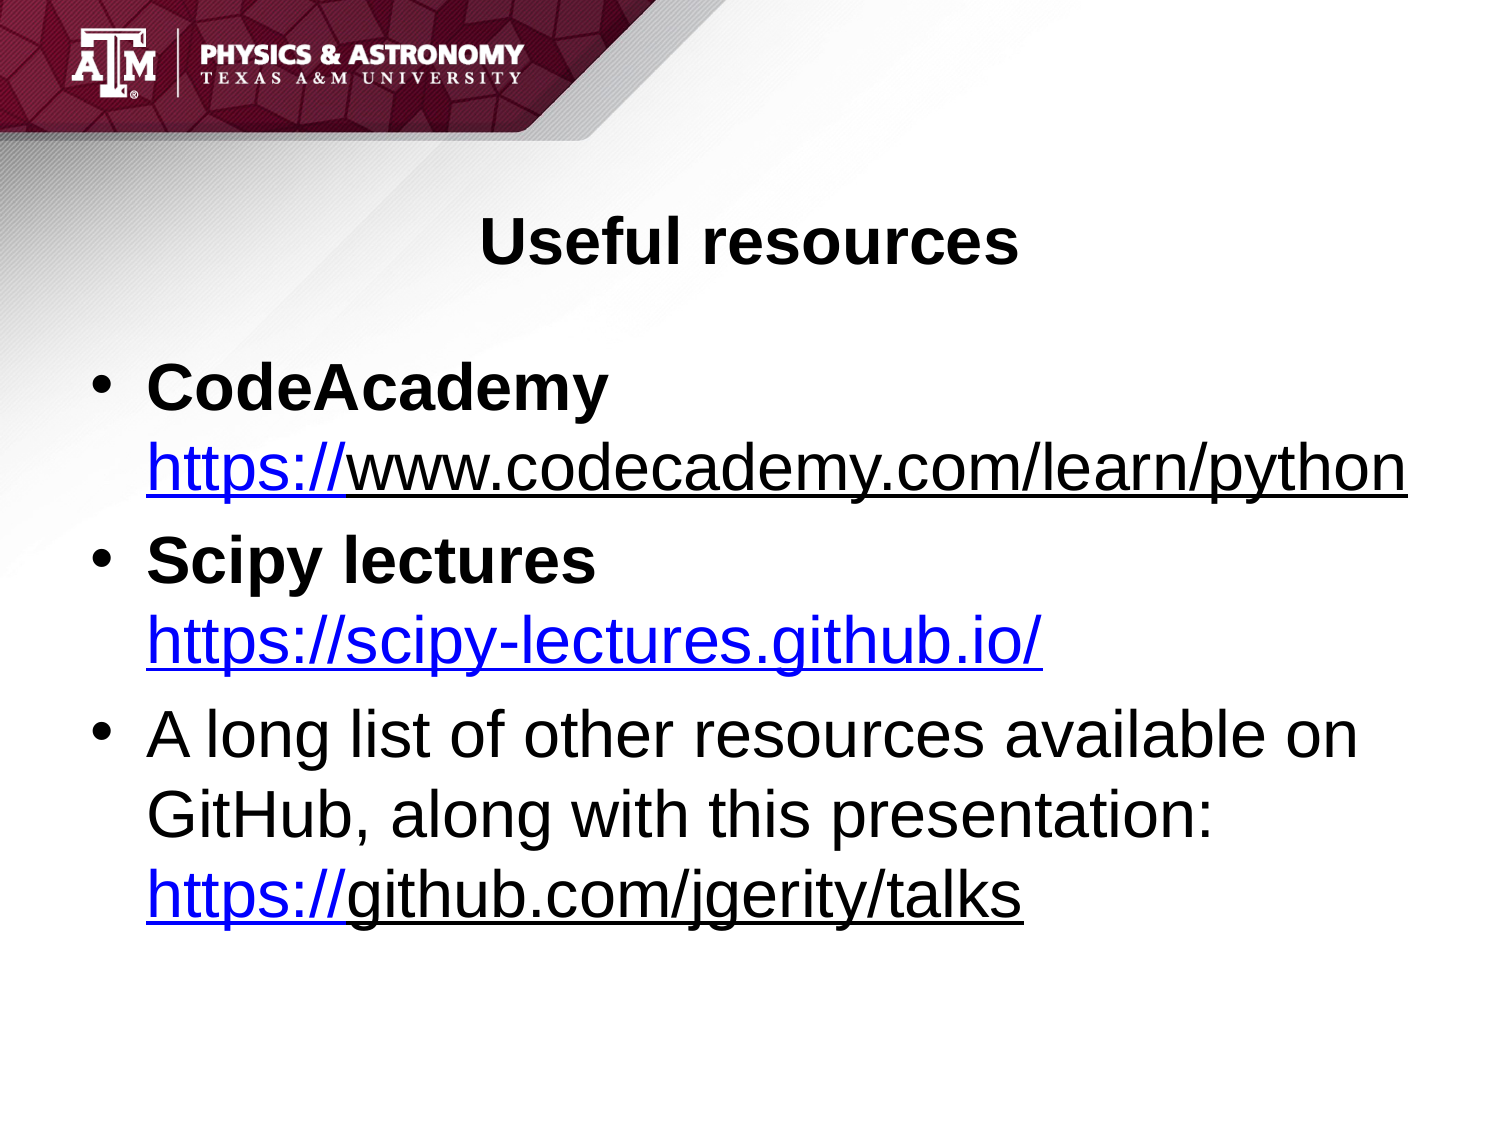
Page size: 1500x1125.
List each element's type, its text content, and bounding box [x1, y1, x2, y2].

picture [0, 0, 1500, 1125]
list CodeAcademy https://www.codecademy.com/learn/python Scipy lectures https://scipy-lectures.github.io/ A long list of other resources available on GitHub, along with this presentation: https://github.com/jgerity/talks [75, 336, 1425, 1005]
title Useful resources [75, 172, 1425, 304]
